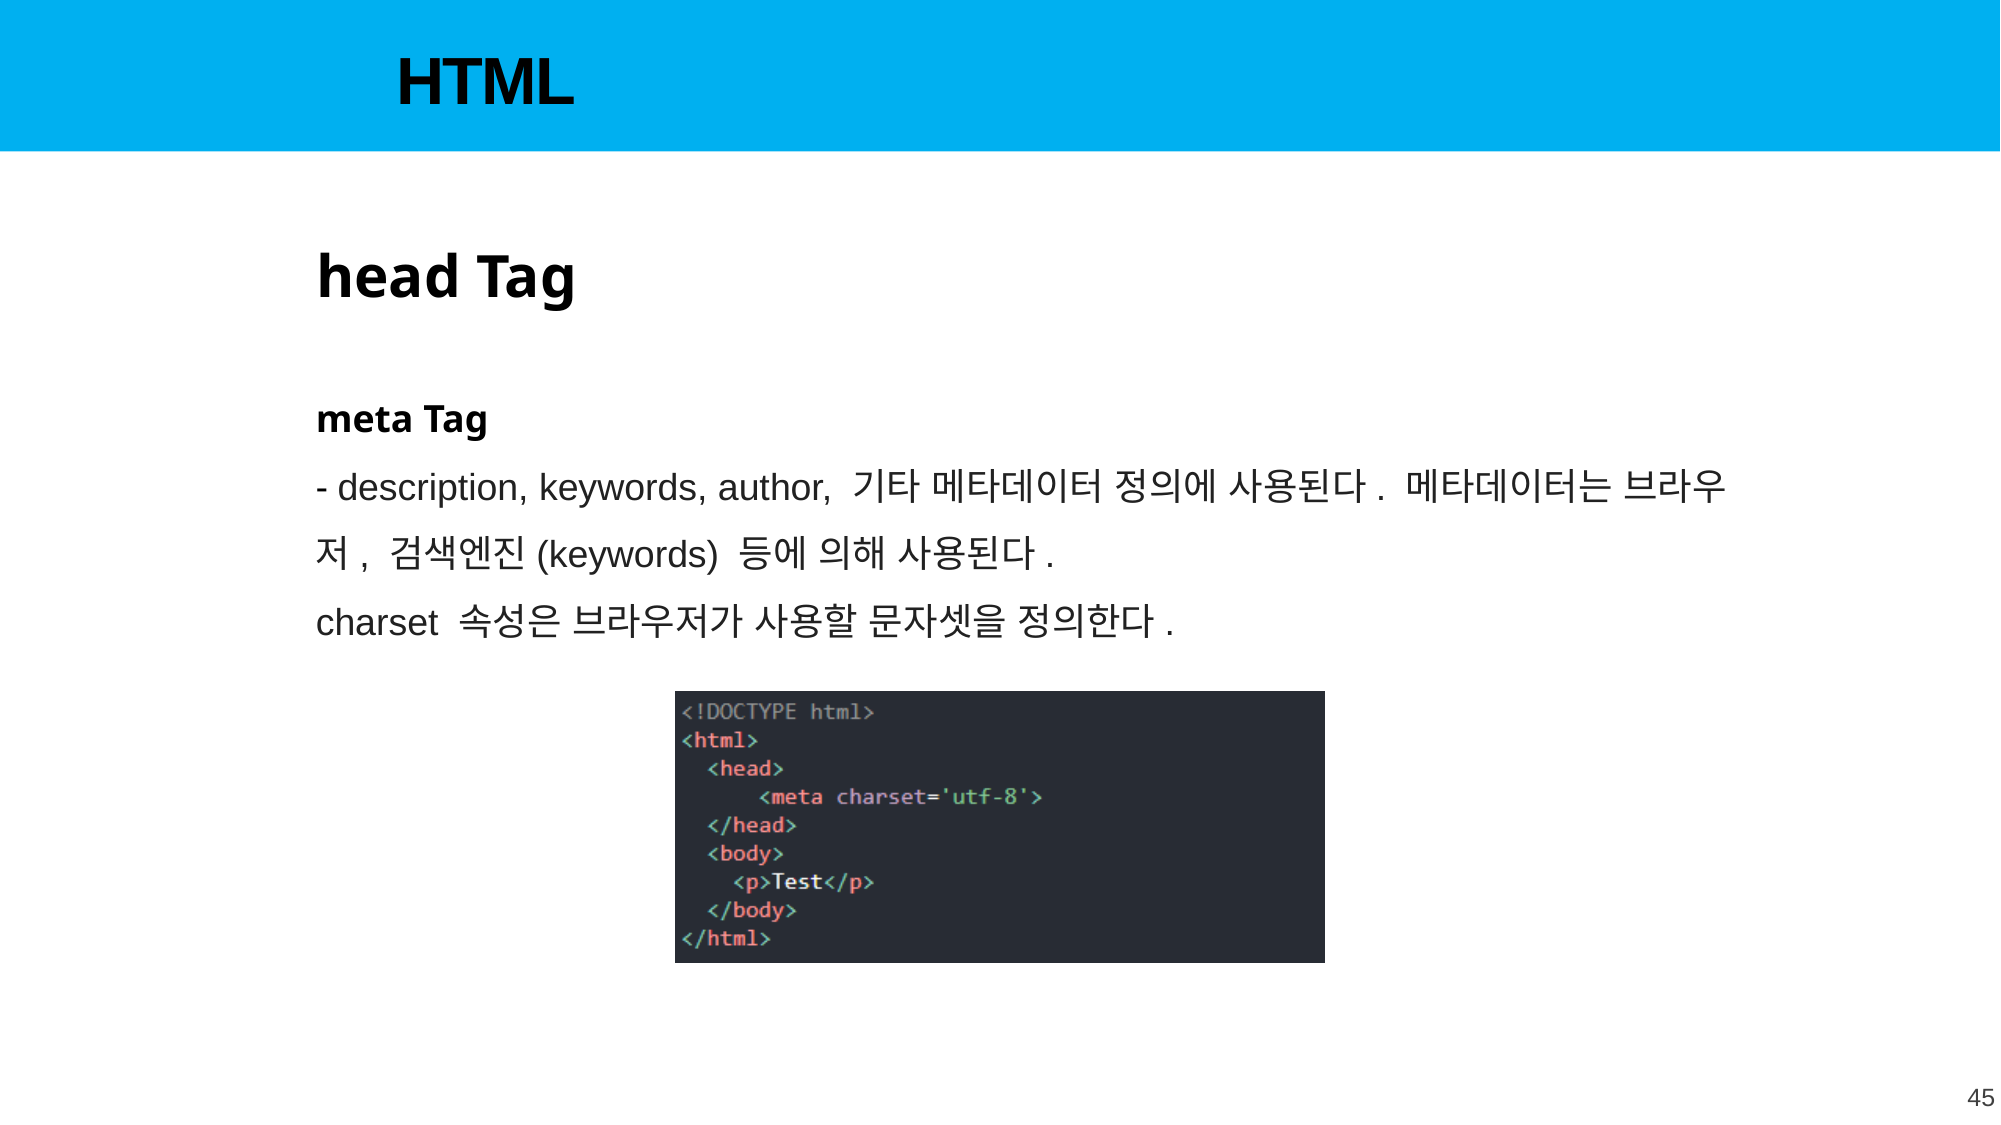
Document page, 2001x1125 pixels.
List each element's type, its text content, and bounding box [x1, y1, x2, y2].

text_box HTML [381, 30, 1540, 126]
text_box meta Tag - description, keywords, author, 기타 메타데이터 정의에 사용된다. 메타데이터는 브라우저, 검색엔진(keywords) 등에 의해 사용된다. charset 속성은 브라우저가 사용할 문자셋을 정의한다. [301, 365, 1784, 651]
text_box head Tag [301, 224, 1699, 319]
picture [675, 691, 1325, 963]
